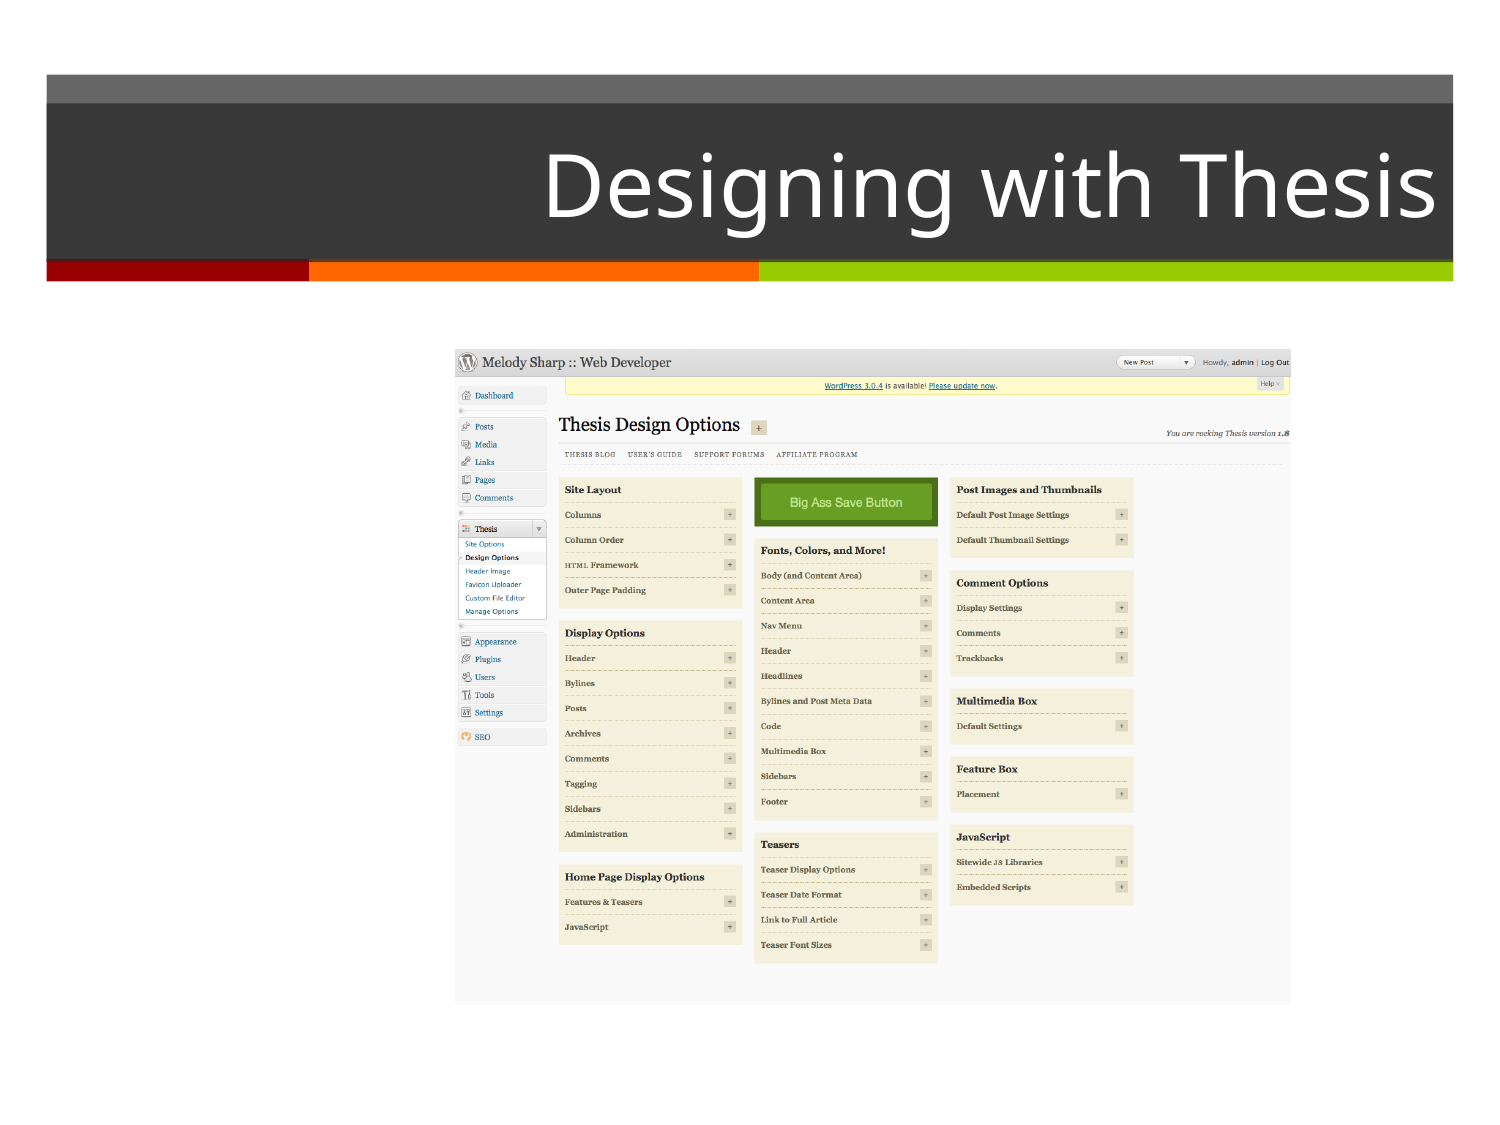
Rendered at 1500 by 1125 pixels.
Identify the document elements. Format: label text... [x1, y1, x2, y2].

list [291, 349, 1454, 1006]
title Designing with Thesis [46, 103, 1454, 263]
